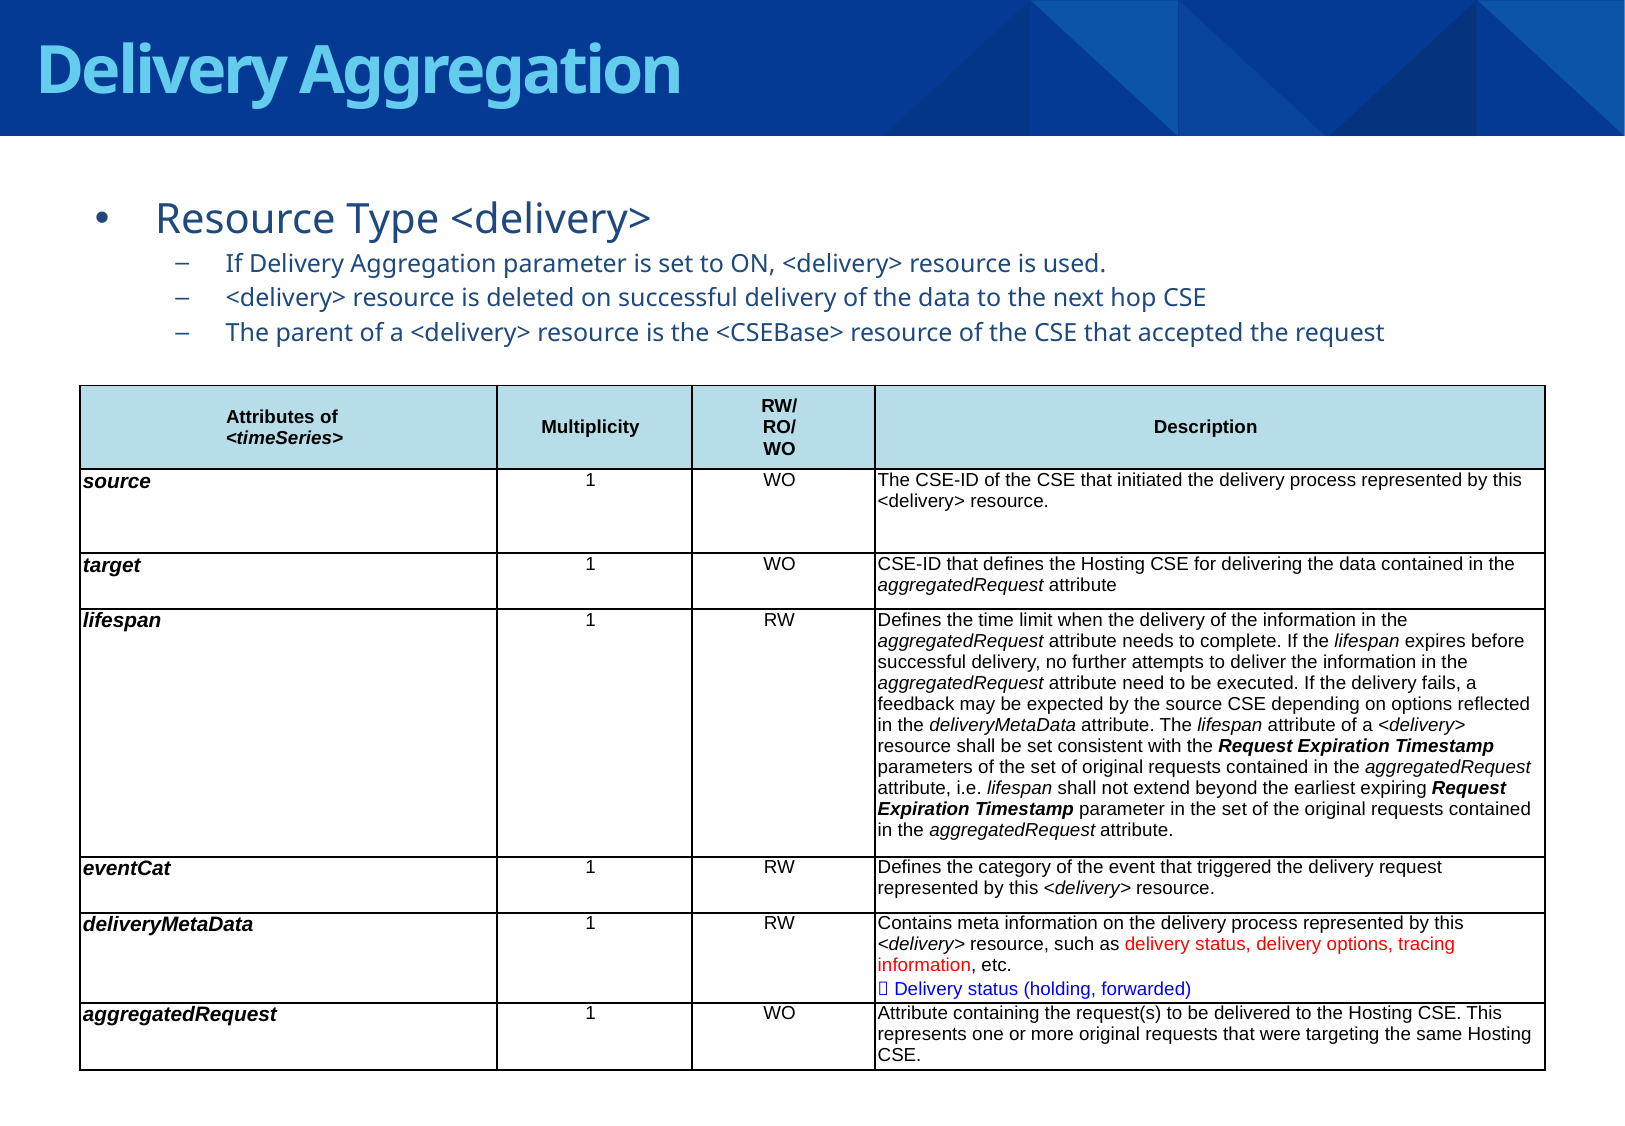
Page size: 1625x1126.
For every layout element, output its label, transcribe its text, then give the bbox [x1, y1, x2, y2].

table_cell aggregatedRequest [81, 1004, 496, 1069]
table_cell 1 [498, 914, 691, 1002]
table_cell WO [693, 554, 874, 608]
table_cell CSE-ID that defines the Hosting CSE for delivering the data contained in the aggregatedRequest attribute [876, 554, 1544, 608]
table_cell lifespan [81, 610, 496, 856]
table_cell Contains meta information on the delivery process represented by this <delivery> resource, such as delivery status, delivery options, tracing information, etc.  Delivery status (holding, forwarded) [876, 914, 1544, 1002]
table_cell 1 [498, 470, 691, 552]
table_cell target [81, 554, 496, 608]
table_header Description [876, 386, 1544, 468]
table_cell RW [693, 914, 874, 1002]
table_cell 1 [498, 554, 691, 608]
table_header Multiplicity [498, 386, 691, 468]
table_cell RW [693, 858, 874, 912]
table_cell Defines the time limit when the delivery of the information in the aggregatedRequest attribute needs to complete. If the lifespan expires before successful delivery, no further attempts to deliver the information in the aggregatedRequest attribute need to be executed. If the delivery fails, a feedback may be expected by the source CSE depending on options reflected in the deliveryMetaData attribute. The lifespan attribute of a <delivery> resource shall be set consistent with the Request Expiration Timestamp parameters of the set of original requests contained in the aggregatedRequest attribute, i.e. lifespan shall not extend beyond the earliest expiring Request Expiration Timestamp parameter in the set of the original requests contained in the aggregatedRequest attribute. [876, 610, 1544, 856]
table_cell eventCat [81, 858, 496, 912]
table_cell Defines the category of the event that triggered the delivery request represented by this <delivery> resource. [876, 858, 1544, 912]
table_cell 1 [498, 1004, 691, 1069]
table_cell RW [693, 610, 874, 856]
table_header Attributes of <timeSeries> [81, 386, 496, 468]
table_cell 1 [498, 610, 691, 856]
table_cell WO [693, 1004, 874, 1069]
table_header RW/ RO/ WO [693, 386, 874, 468]
table_cell deliveryMetaData [81, 914, 496, 1002]
table_cell WO [693, 470, 874, 552]
table_cell 1 [498, 858, 691, 912]
table_cell The CSE-ID of the CSE that initiated the delivery process represented by this <delivery> resource. [876, 470, 1544, 552]
text_box Resource Type <delivery> If Delivery Aggregation parameter is set to ON, <delivery> resource is used. <delivery> resource is deleted on successful delivery of the data to the next hop CSE The parent of a <delivery> resource is the <CSEBase> resource of the CSE that accepted the request [80, 184, 1545, 385]
text_box Delivery Aggregation [20, 19, 1443, 114]
table_cell source [81, 470, 496, 552]
table_cell Attribute containing the request(s) to be delivered to the Hosting CSE. This represents one or more original requests that were targeting the same Hosting CSE. [876, 1004, 1544, 1069]
